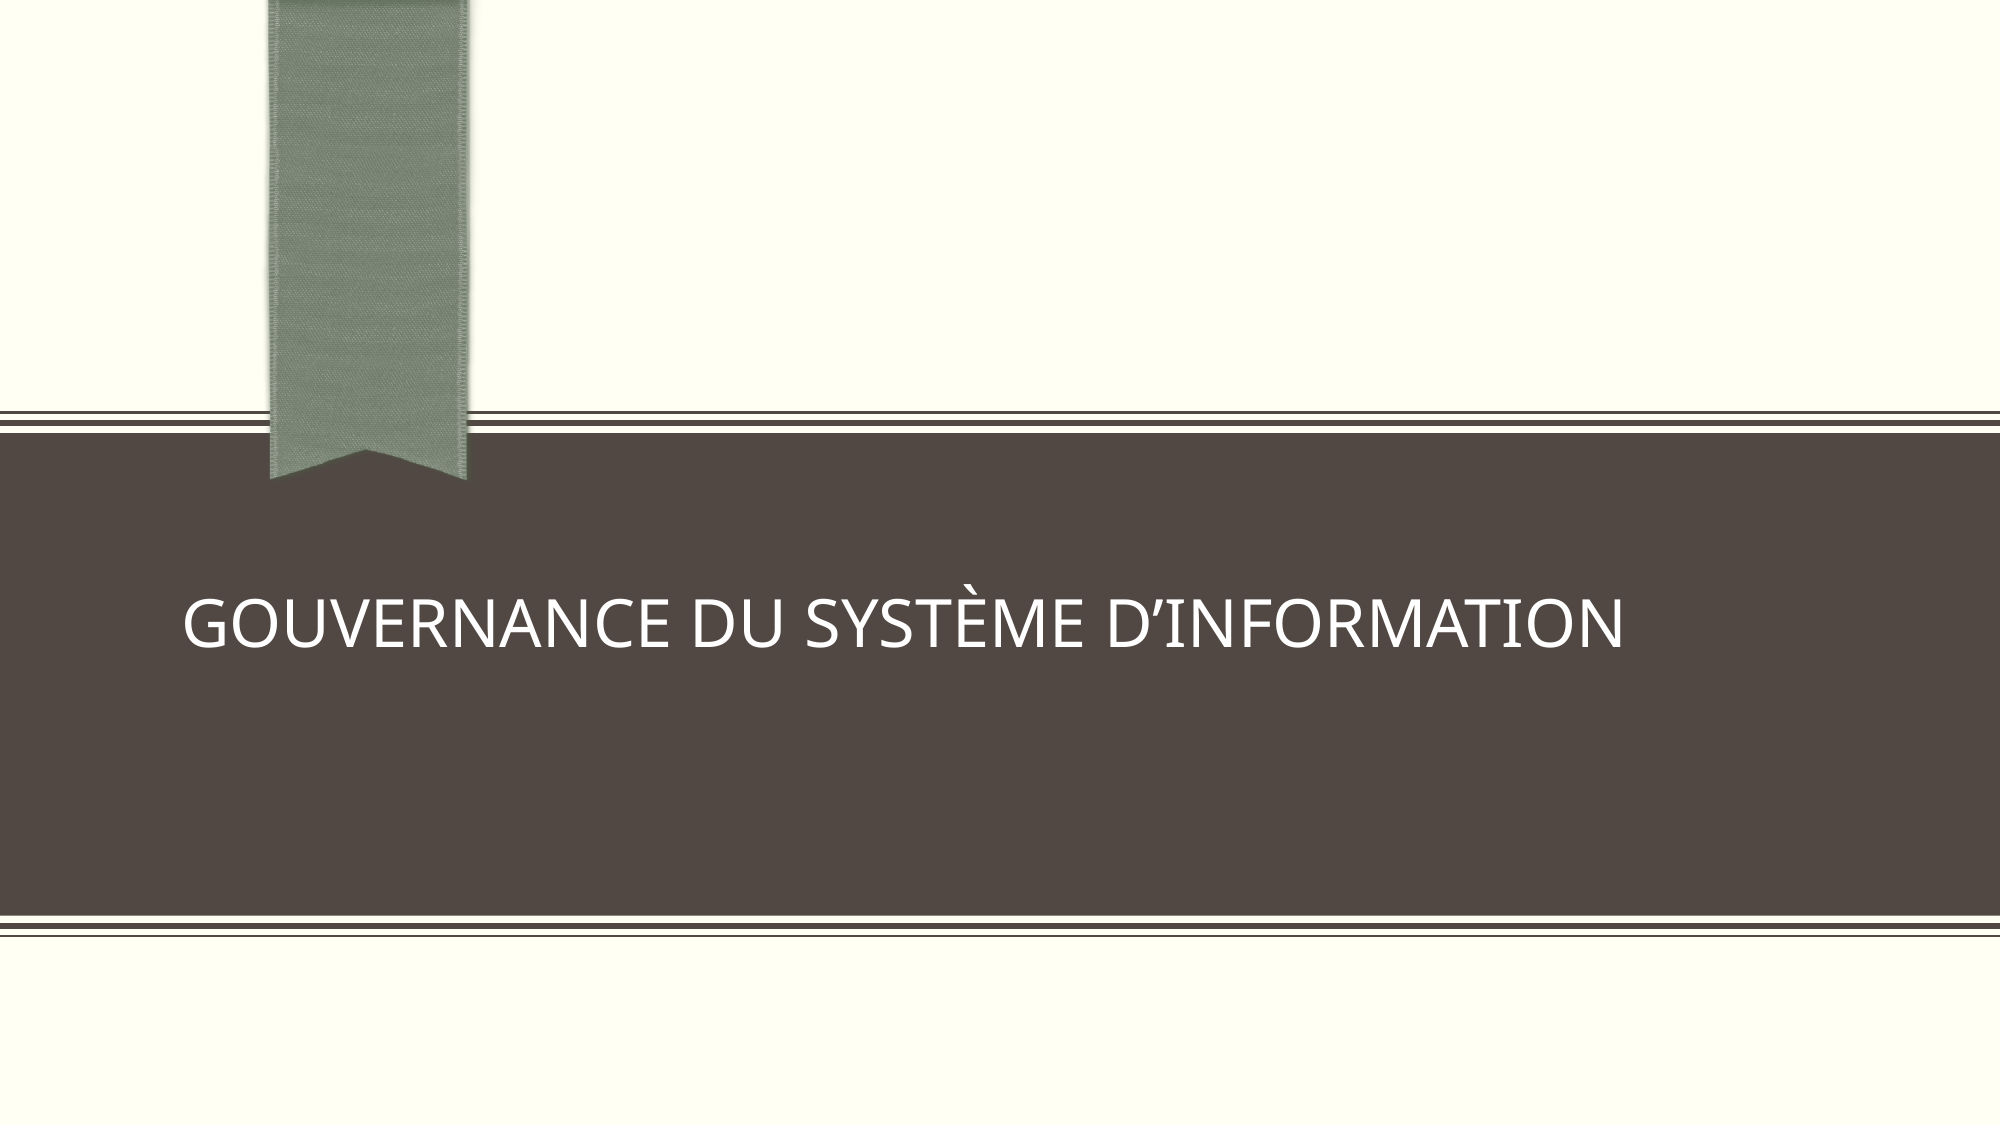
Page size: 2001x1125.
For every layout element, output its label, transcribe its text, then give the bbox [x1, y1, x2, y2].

title Gouvernance du système d’information [181, 487, 1834, 764]
